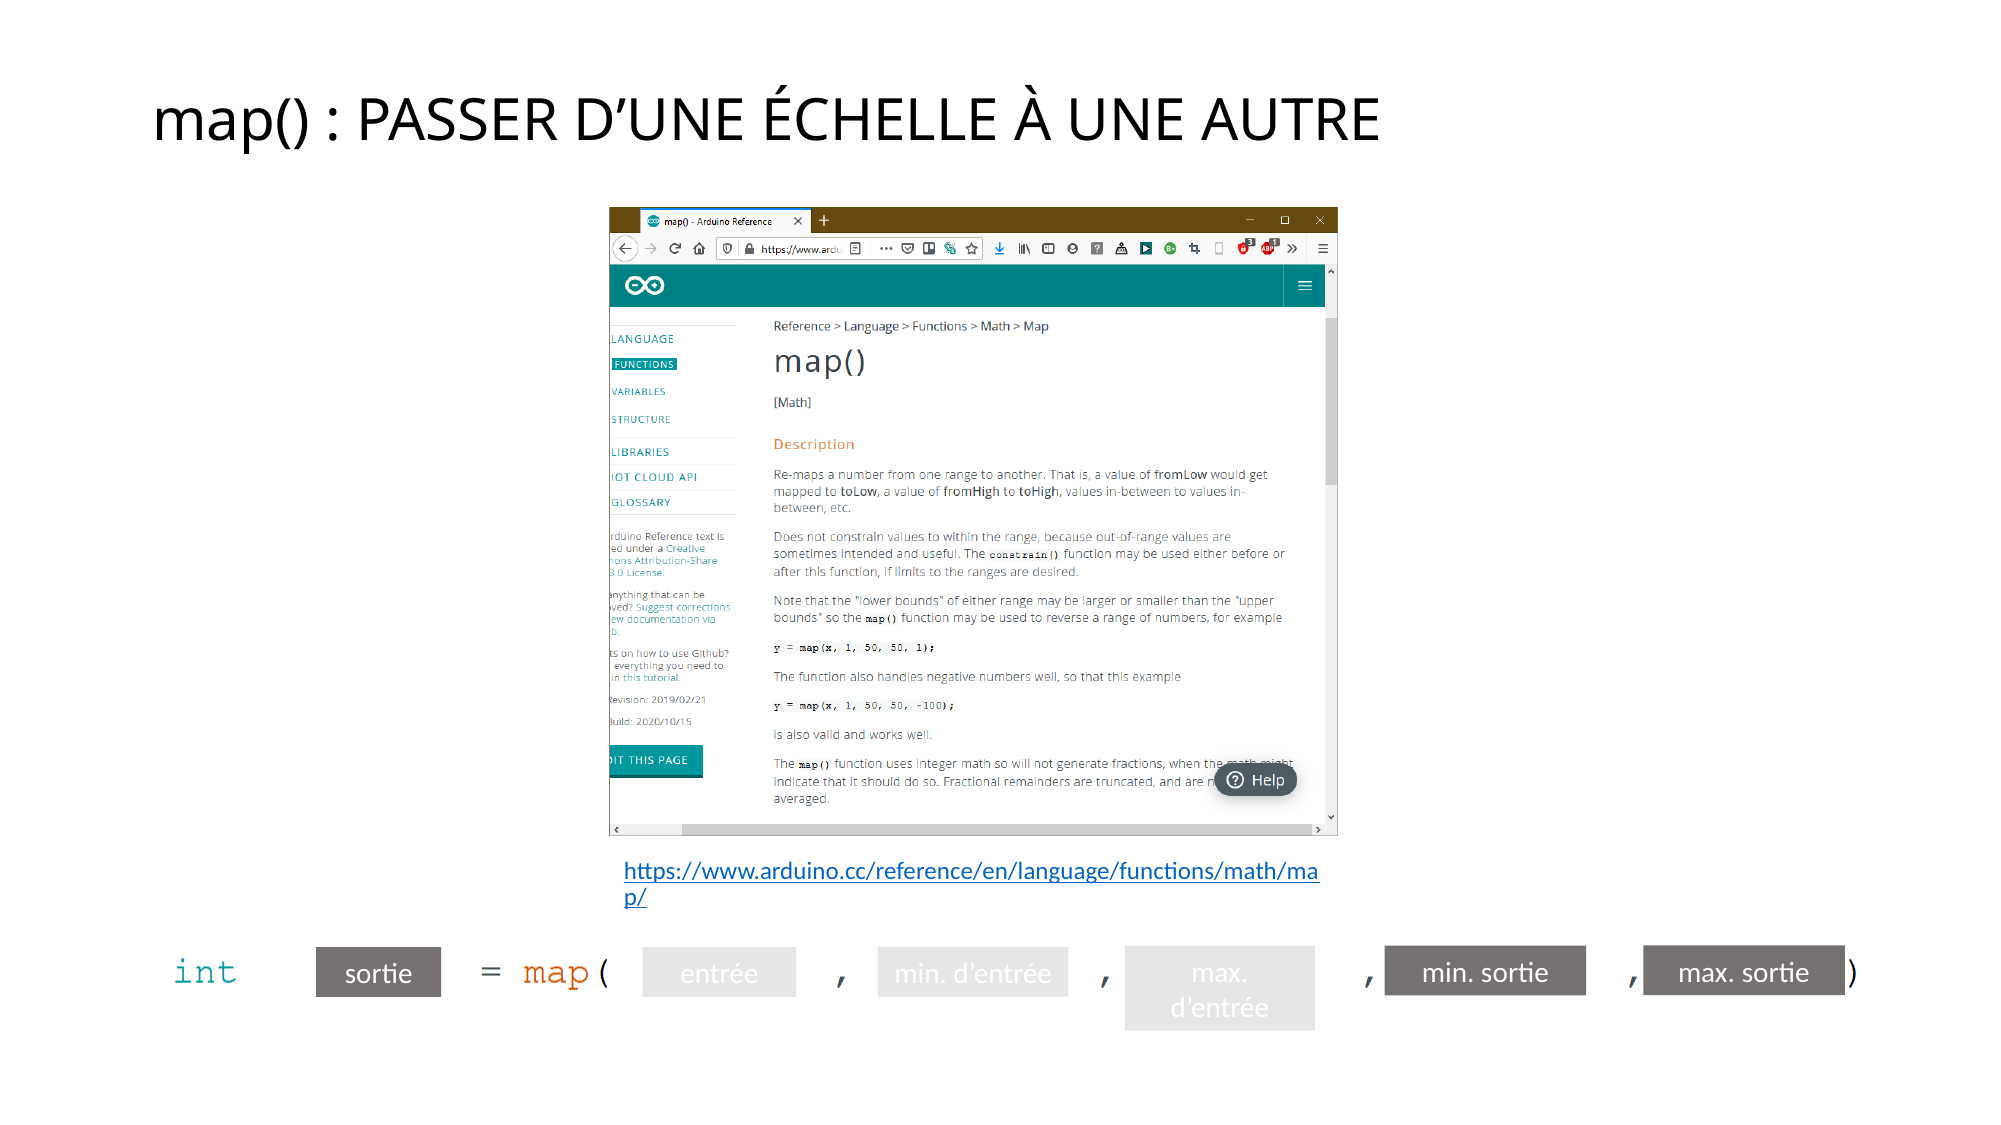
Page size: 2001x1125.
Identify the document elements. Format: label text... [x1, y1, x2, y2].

title map() : PASSER D’UNE ÉCHELLE À UNE AUTRE [137, 59, 1863, 183]
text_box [609, 207, 1338, 894]
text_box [173, 945, 1863, 999]
